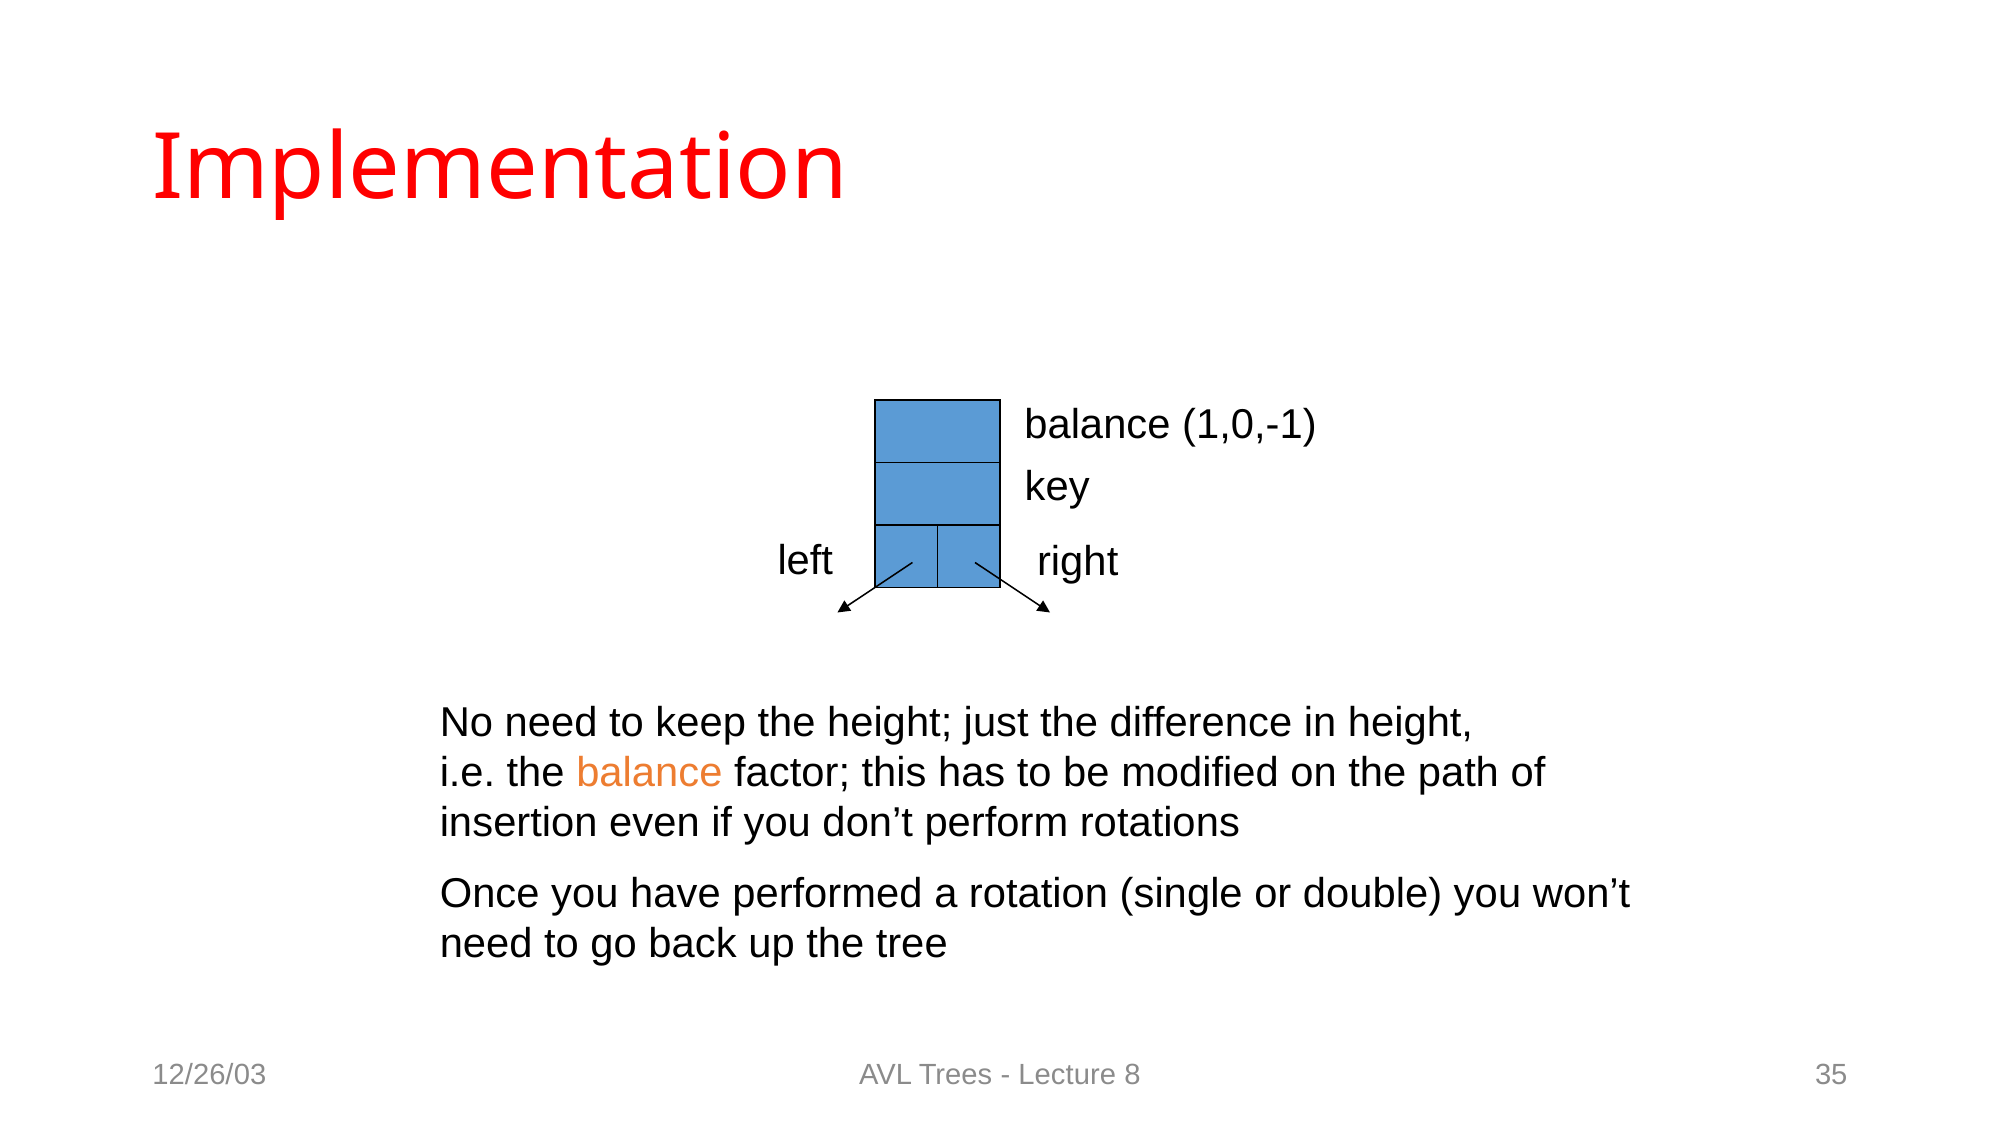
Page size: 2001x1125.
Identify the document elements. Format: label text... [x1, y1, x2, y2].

text_box No need to keep the height; just the difference in height, i.e. the balance factor; this has to be modified on the path of insertion even if you don’t perform rotations Once you have performed a rotation (single or double) you won’t need to go back up the tree [425, 687, 1663, 974]
text_box [937, 525, 1000, 588]
footer AVL Trees - Lecture 8 [662, 1042, 1338, 1103]
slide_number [137, 1042, 588, 1103]
slide_number 35 [1412, 1042, 1863, 1103]
text_box [875, 399, 1000, 463]
text_box [974, 562, 1051, 613]
text_box balance (1,0,-1) [1009, 389, 1332, 455]
text_box [875, 463, 1000, 525]
text_box key [1009, 451, 1105, 517]
text_box [874, 524, 937, 588]
text_box left [762, 525, 848, 590]
title Implementation [137, 59, 1863, 278]
text_box right [1022, 526, 1134, 592]
text_box [837, 562, 913, 613]
